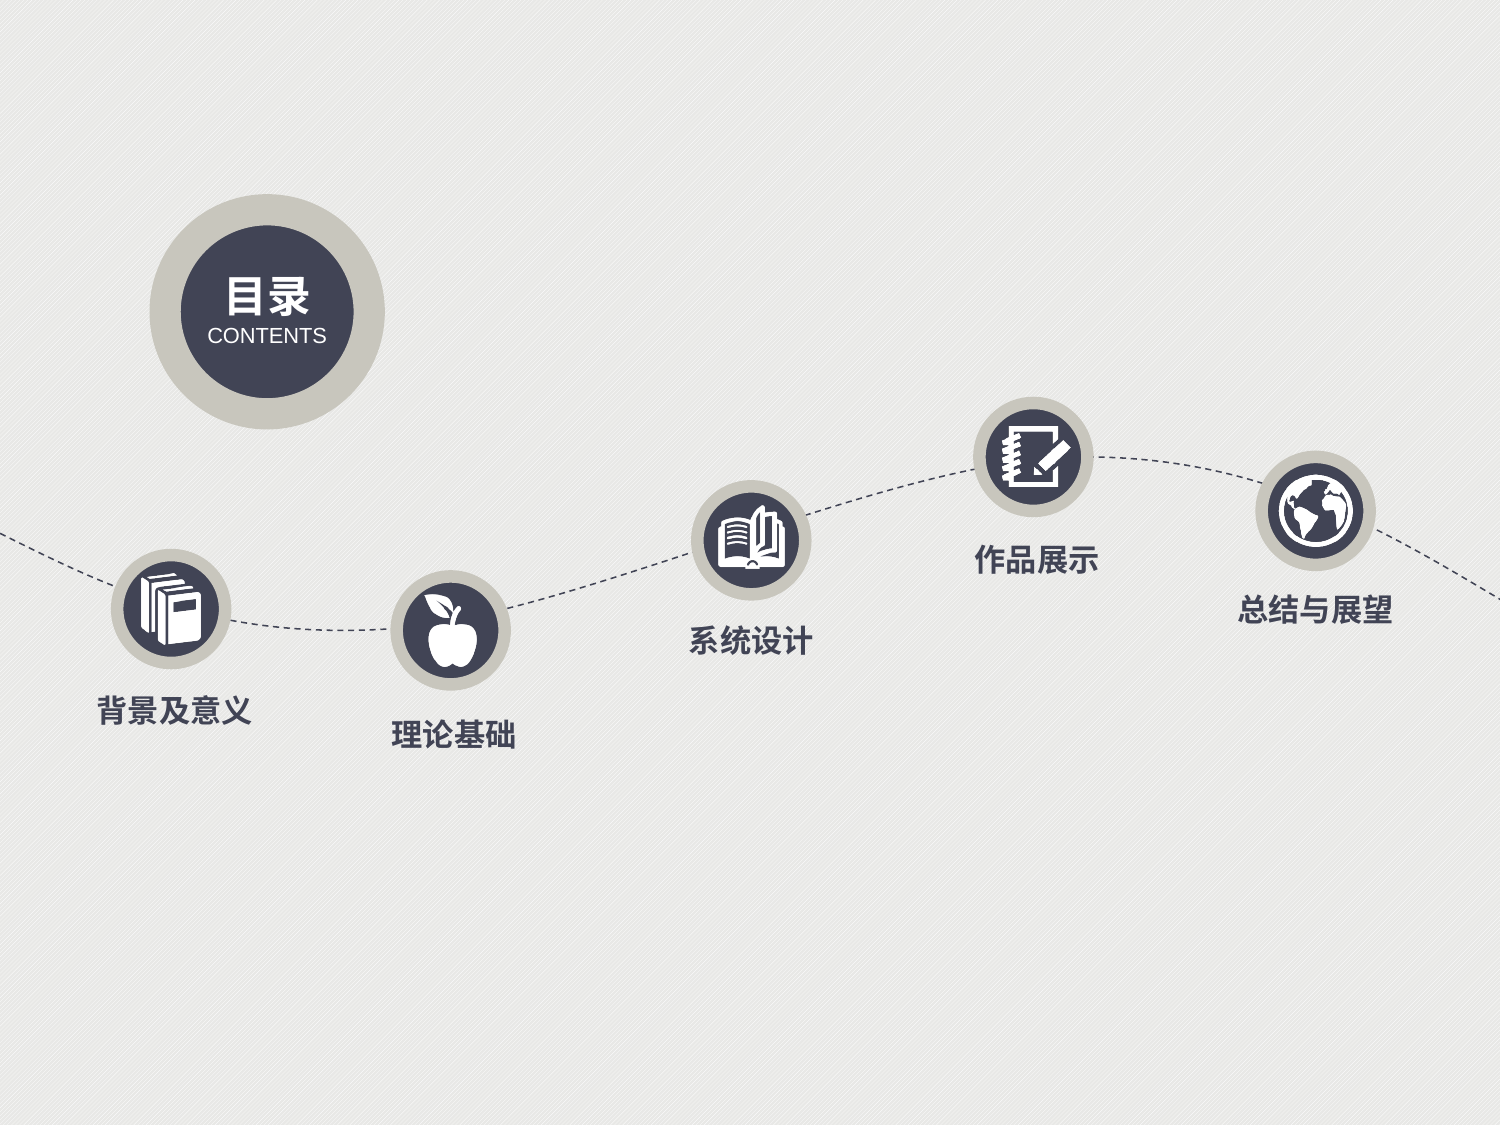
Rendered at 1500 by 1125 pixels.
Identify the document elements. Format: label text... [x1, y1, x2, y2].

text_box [396, 576, 505, 685]
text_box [116, 554, 226, 664]
text_box 总结与展望 [1222, 582, 1409, 635]
text_box 作品展示 [959, 532, 1115, 585]
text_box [164, 209, 370, 415]
text_box 系统设计 [673, 613, 829, 666]
text_box [811, 456, 1500, 601]
text_box 背景及意义 [81, 684, 268, 737]
text_box [0, 532, 692, 632]
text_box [697, 486, 806, 595]
text_box 理论基础 [377, 707, 532, 760]
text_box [979, 402, 1088, 512]
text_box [1261, 456, 1370, 566]
